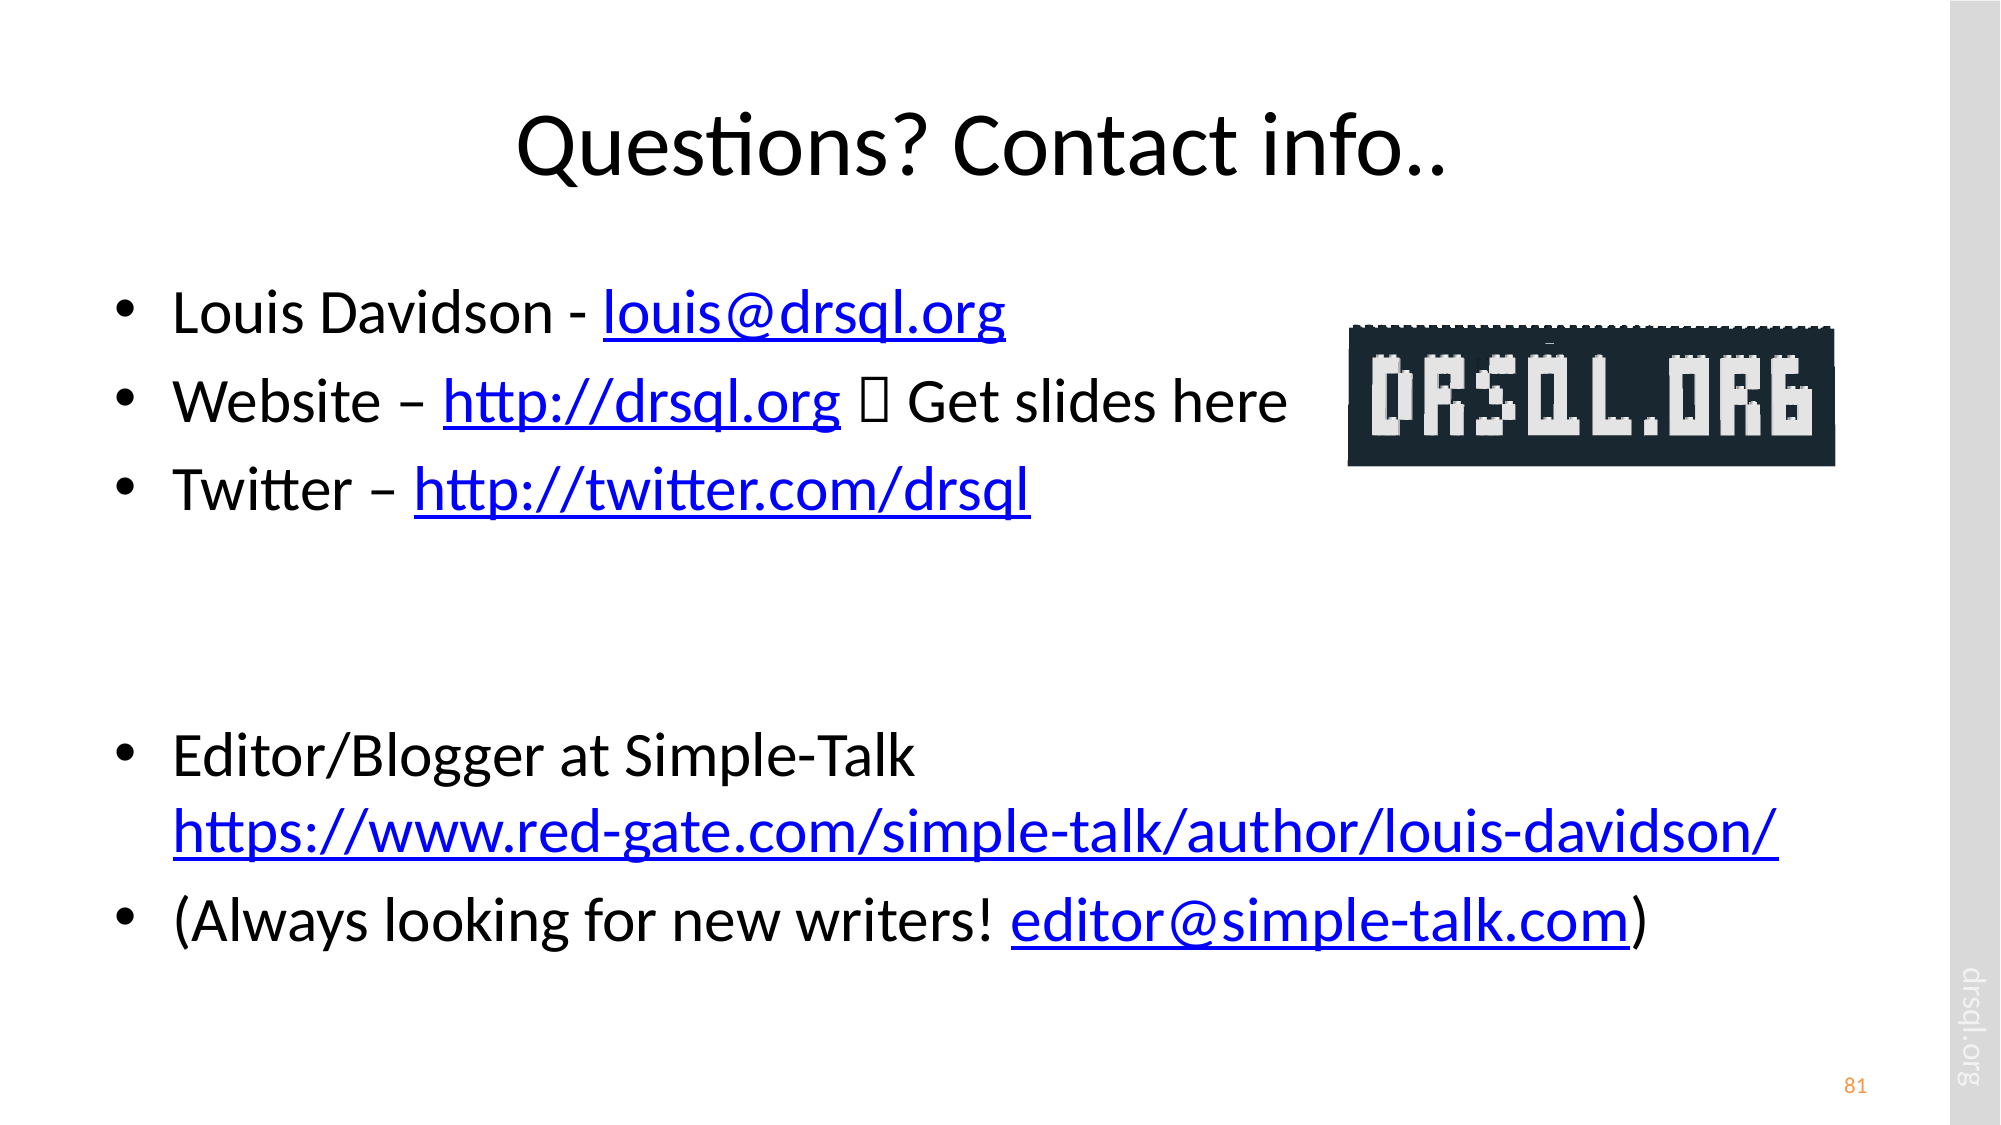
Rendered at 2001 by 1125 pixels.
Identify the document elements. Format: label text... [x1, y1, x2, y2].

title Questions? Contact info.. [99, 45, 1867, 233]
list Louis Davidson - louis@drsql.org Website – http://drsql.org  Get slides here Twitter – http://twitter.com/drsql Editor/Blogger at Simple-Talk https://www.red-gate.com/simple-talk/author/louis-davidson/ (Always looking for new writers! editor@simple-talk.com) [99, 262, 1800, 1005]
picture [1337, 312, 1846, 477]
